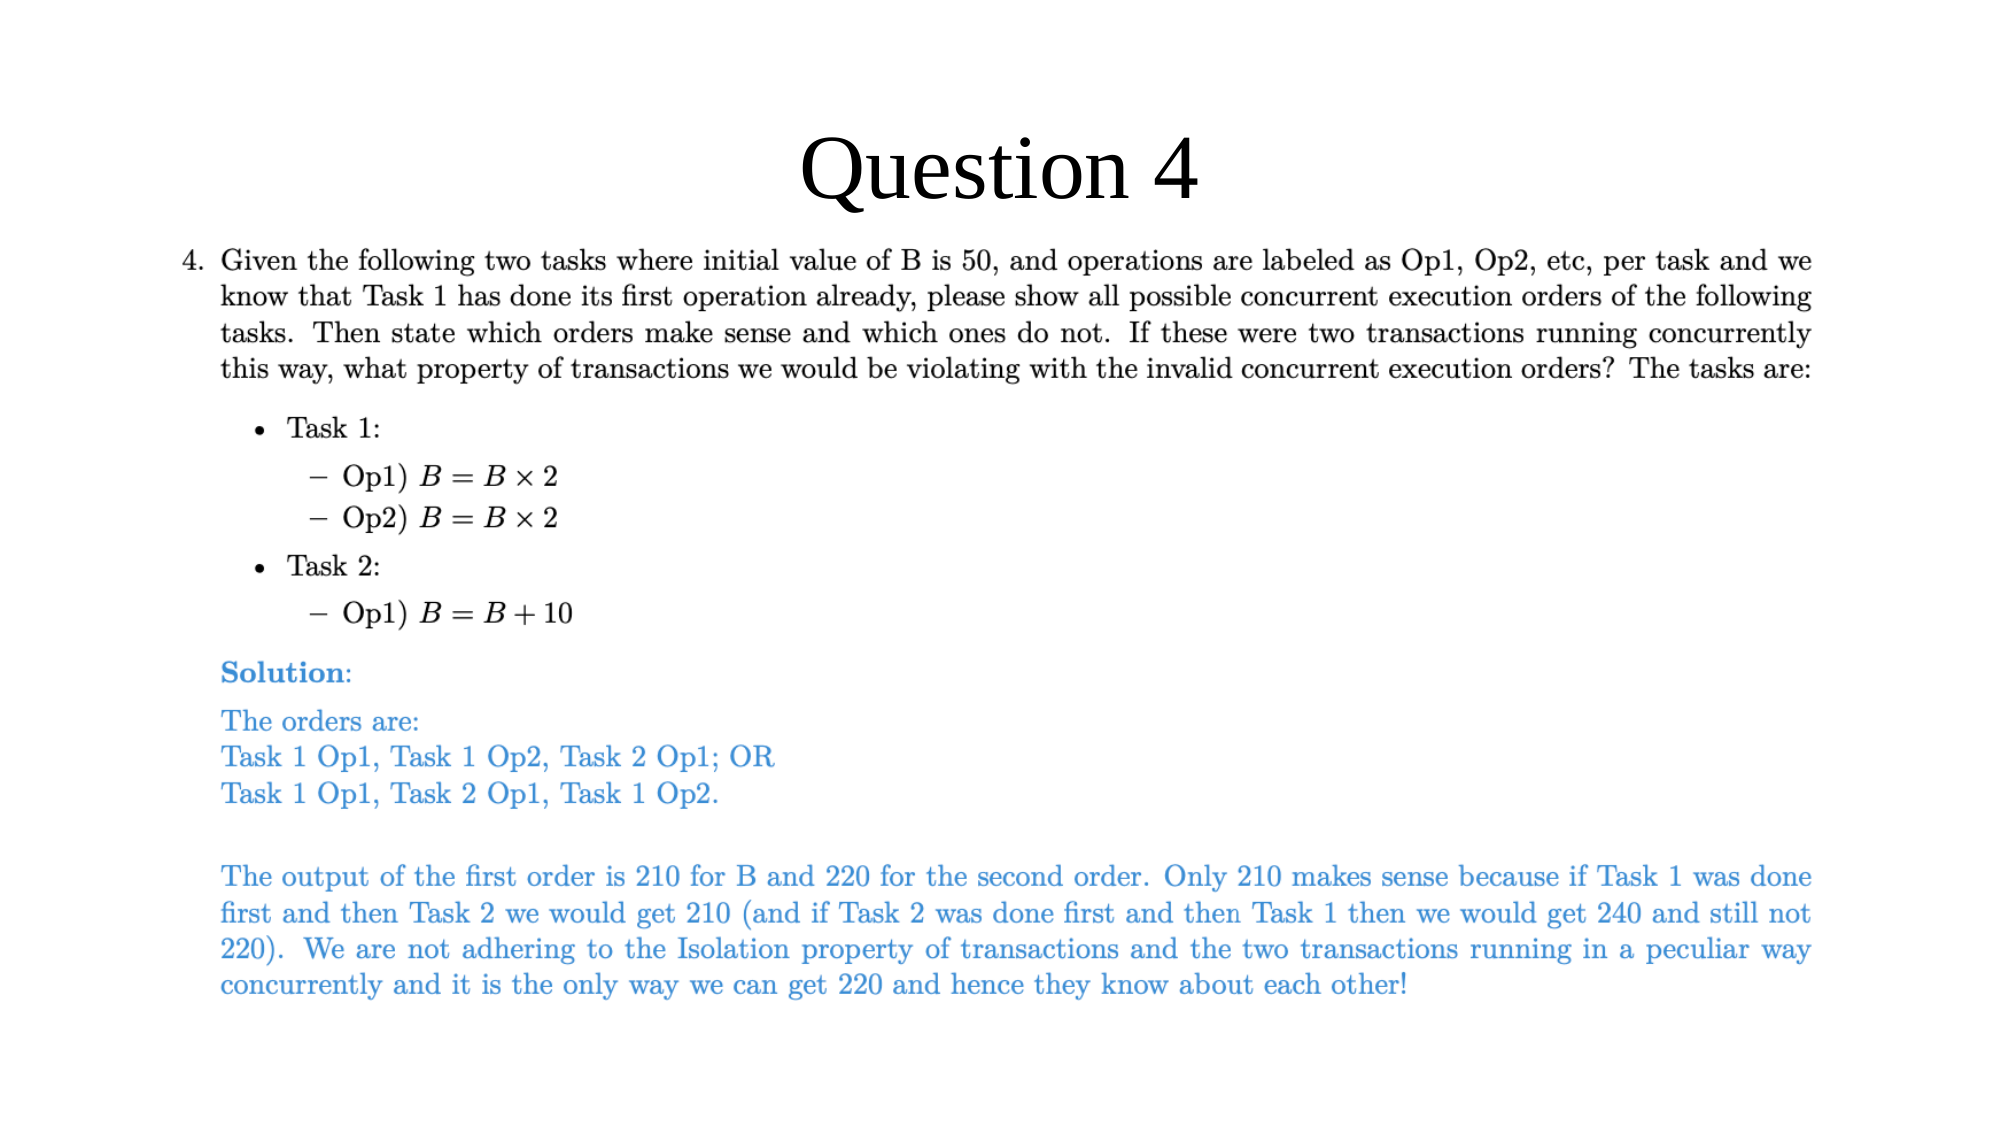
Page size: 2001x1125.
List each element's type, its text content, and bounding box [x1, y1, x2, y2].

title Question 4 [137, 59, 1863, 278]
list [177, 239, 1822, 1010]
